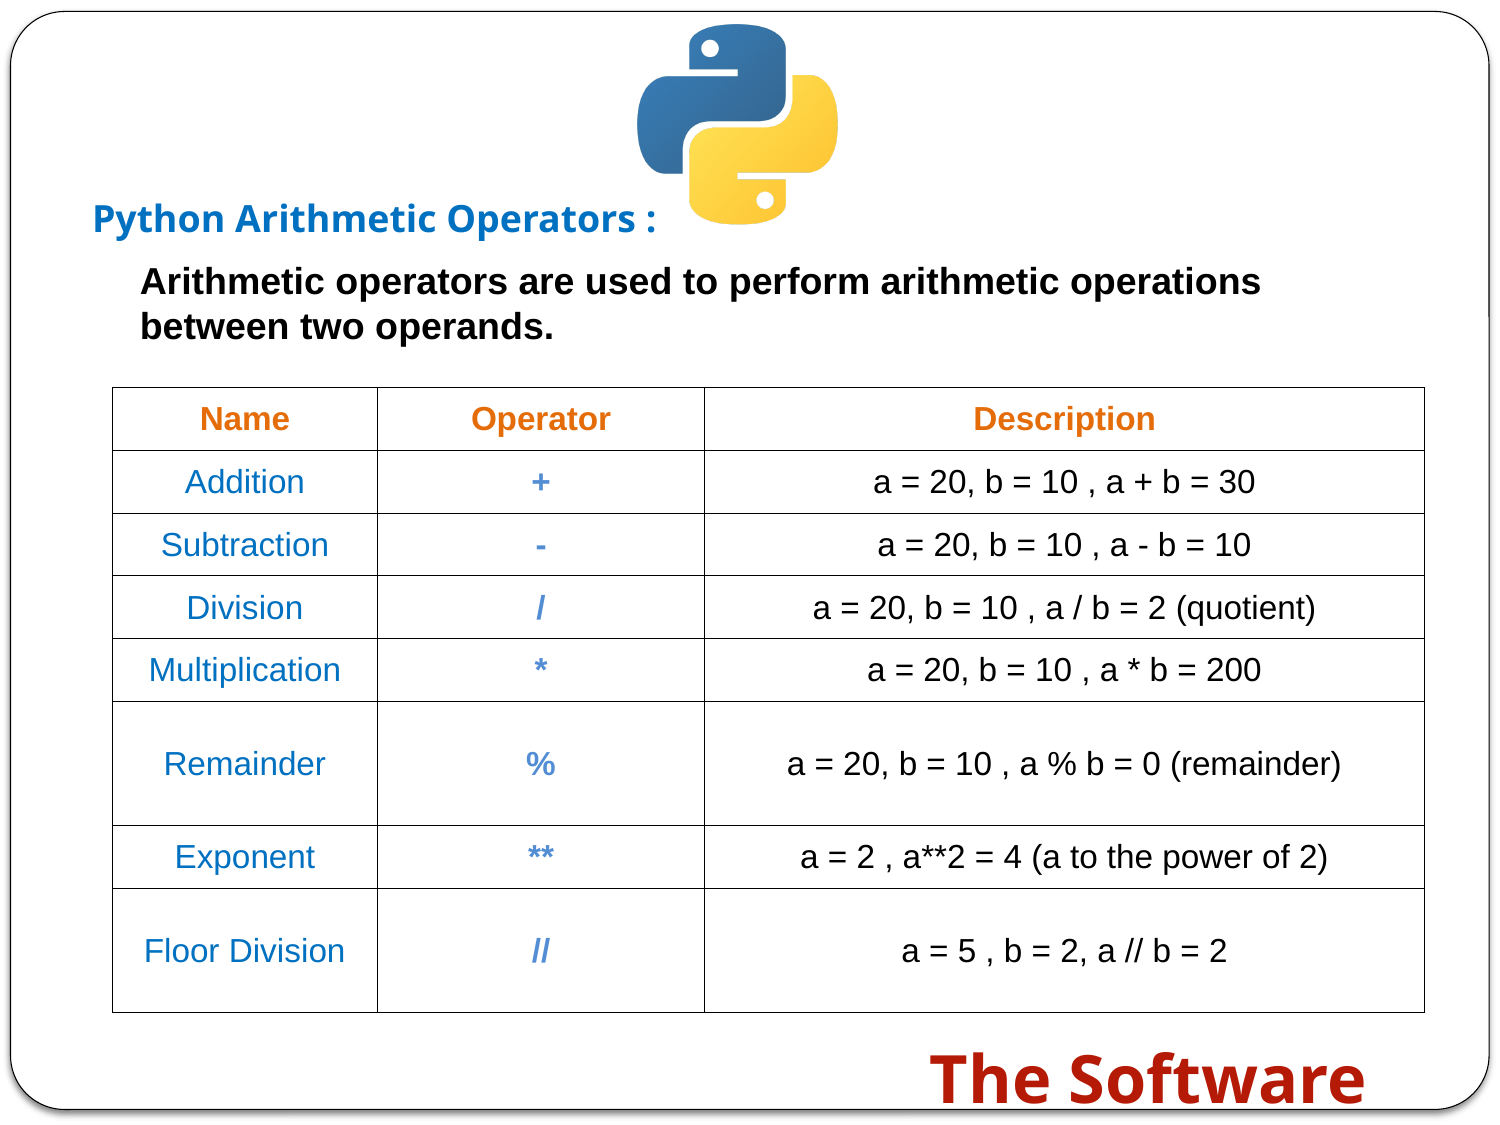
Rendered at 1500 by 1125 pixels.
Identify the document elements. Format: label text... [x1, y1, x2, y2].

table_cell / [378, 576, 704, 638]
title [75, 249, 1425, 525]
table_cell a = 20, b = 10 , a / b = 2 (quotient) [705, 576, 1424, 638]
table_cell * [378, 639, 704, 701]
table_cell a = 20, b = 10 , a % b = 0 (remainder) [705, 702, 1424, 825]
table_cell % [378, 702, 704, 825]
text_box Python Arithmetic Operators : [77, 187, 673, 248]
table_cell a = 20, b = 10 , a - b = 10 [705, 514, 1424, 575]
table_cell ** [378, 826, 704, 888]
table_header Operator [378, 388, 704, 450]
table_cell Multiplication [113, 639, 377, 701]
table_header Description [705, 388, 1424, 450]
table_cell a = 20, b = 10 , a * b = 200 [705, 639, 1424, 701]
table_cell // [378, 889, 704, 1012]
table_cell Subtraction [113, 514, 377, 575]
text_box Arithmetic operators are used to perform arithmetic operations between two operands. [125, 249, 1425, 355]
table_cell Remainder [113, 702, 377, 825]
table_cell a = 5 , b = 2, a // b = 2 [705, 889, 1424, 1012]
table_cell Exponent [113, 826, 377, 888]
text_box The Software Services [797, 1029, 1500, 1125]
table_cell - [378, 514, 704, 575]
table_cell + [378, 451, 704, 513]
picture [637, 24, 838, 225]
table_cell Division [113, 576, 377, 638]
table_cell a = 20, b = 10 , a + b = 30 [705, 451, 1424, 513]
table_cell a = 2 , a**2 = 4 (a to the power of 2) [705, 826, 1424, 888]
table_header Name [113, 388, 377, 450]
table_cell Addition [113, 451, 377, 513]
table_cell Floor Division [113, 889, 377, 1012]
